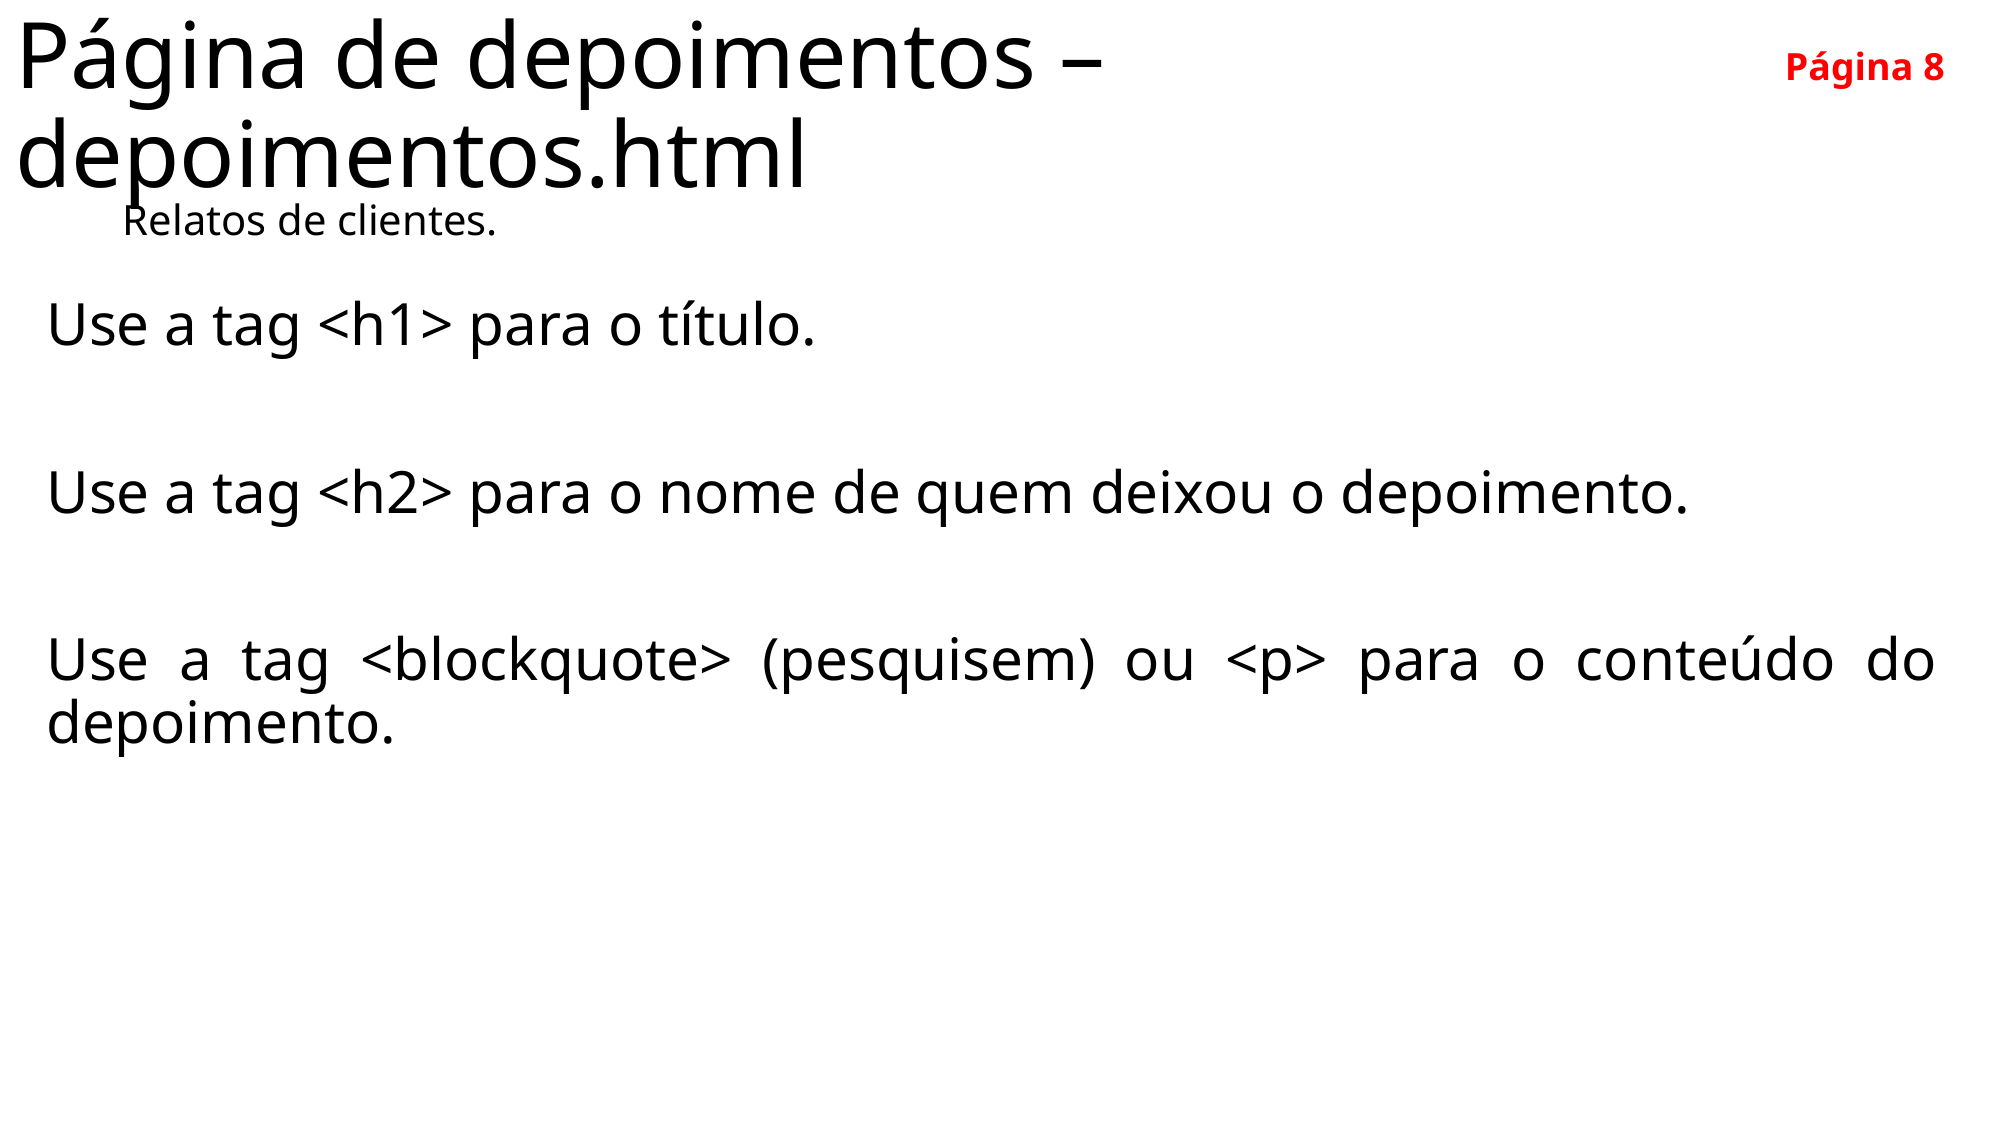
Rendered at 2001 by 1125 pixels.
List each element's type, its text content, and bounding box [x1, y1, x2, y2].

title Página de depoimentos – depoimentos.html [0, 0, 1725, 218]
list Relatos de clientes. [108, 191, 1863, 269]
text_box Página 8 [1770, 35, 1960, 96]
text_box Use a tag <h1> para o título. Use a tag <h2> para o nome de quem deixou o depoimento. Use a tag <blockquote> (pesquisem) ou <p> para o conteúdo do depoimento. [31, 288, 1952, 1105]
